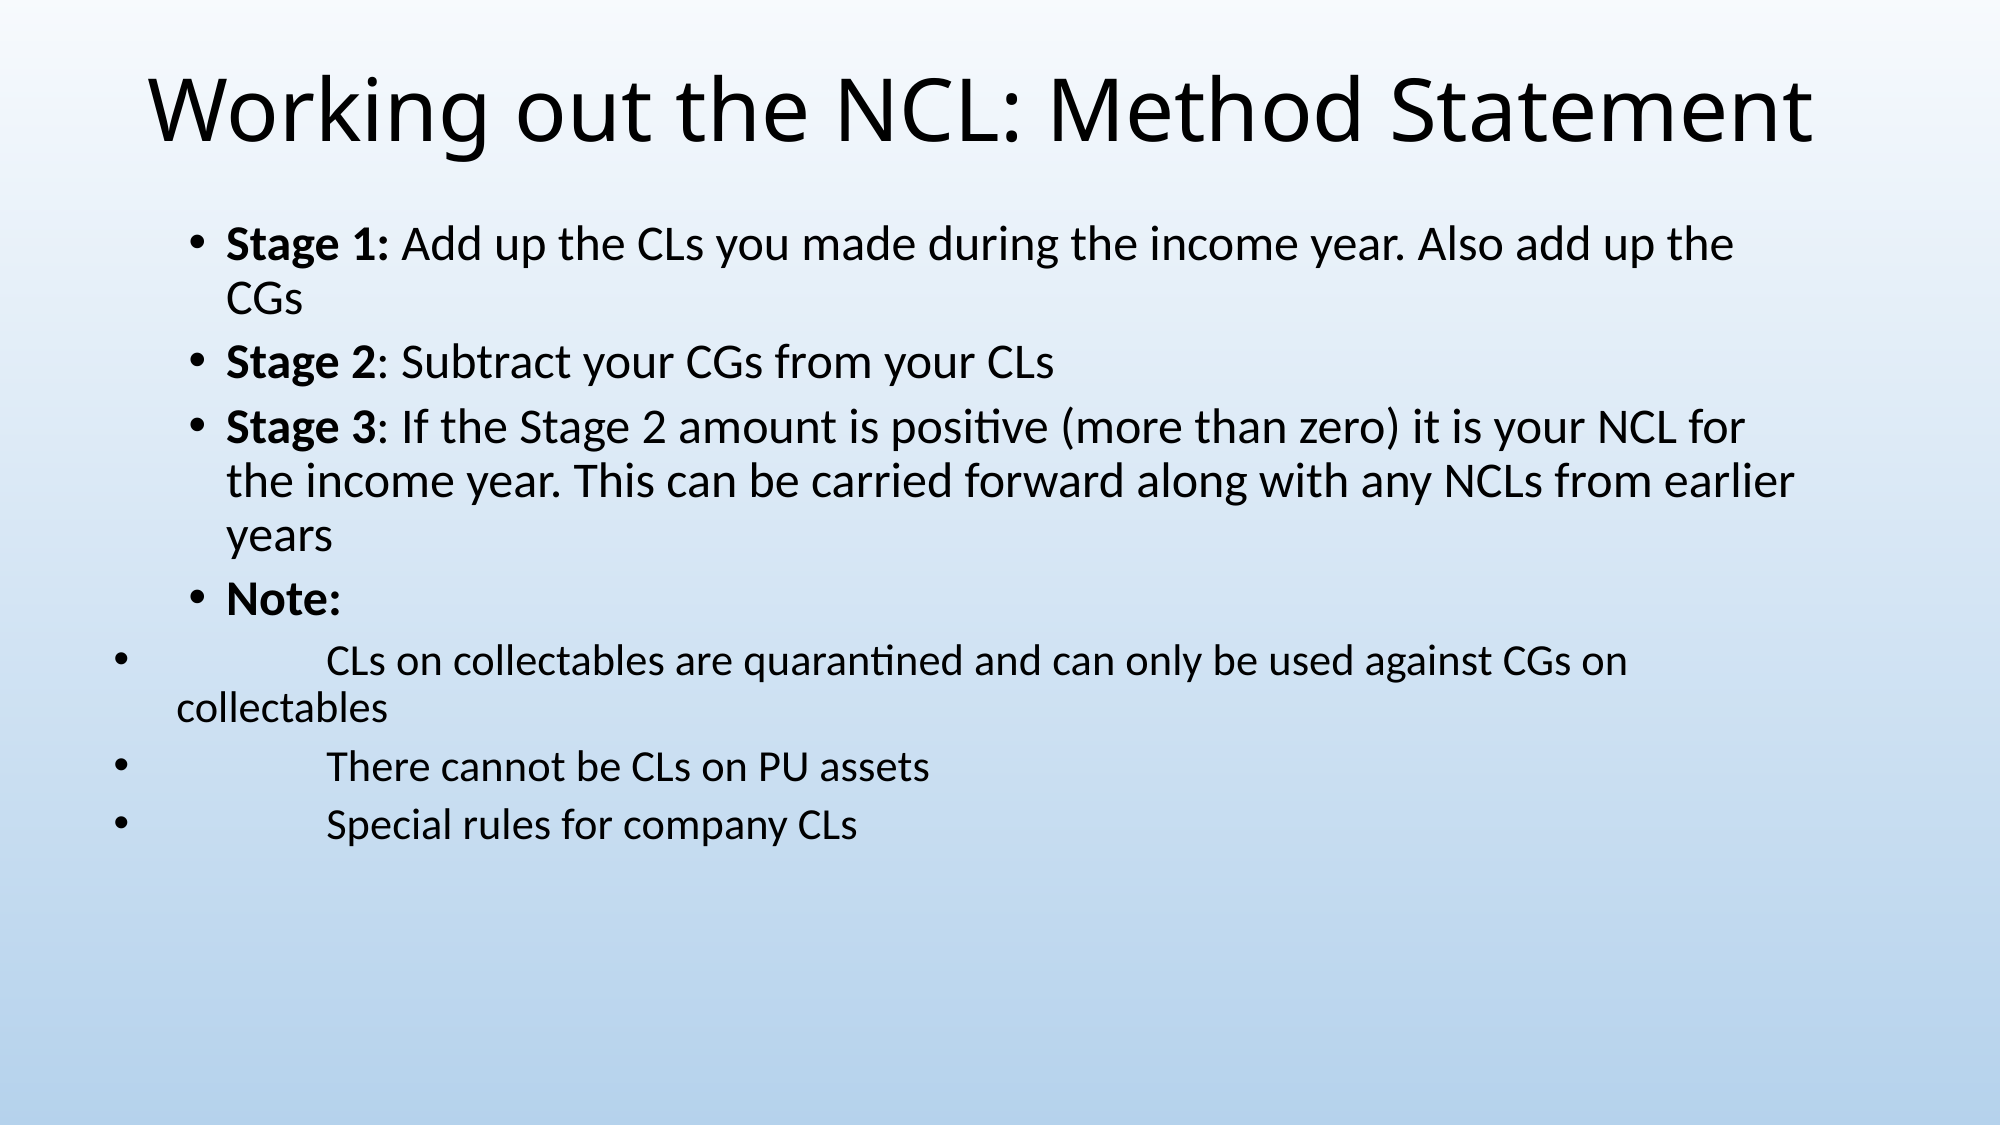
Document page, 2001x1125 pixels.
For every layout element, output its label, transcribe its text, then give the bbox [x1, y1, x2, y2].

list Stage 1: Add up the CLs you made during the income year. Also add up the CGs Stage 2: Subtract your CGs from your CLs Stage 3: If the Stage 2 amount is positive (more than zero) it is your NCL for the income year. This can be carried forward along with any NCLs from earlier years Note: CLs on collectables are quarantined and can only be used against CGs on collectables There cannot be CLs on PU assets Special rules for company CLs [98, 209, 1831, 1012]
title Working out the NCL: Method Statement [132, 58, 1902, 169]
